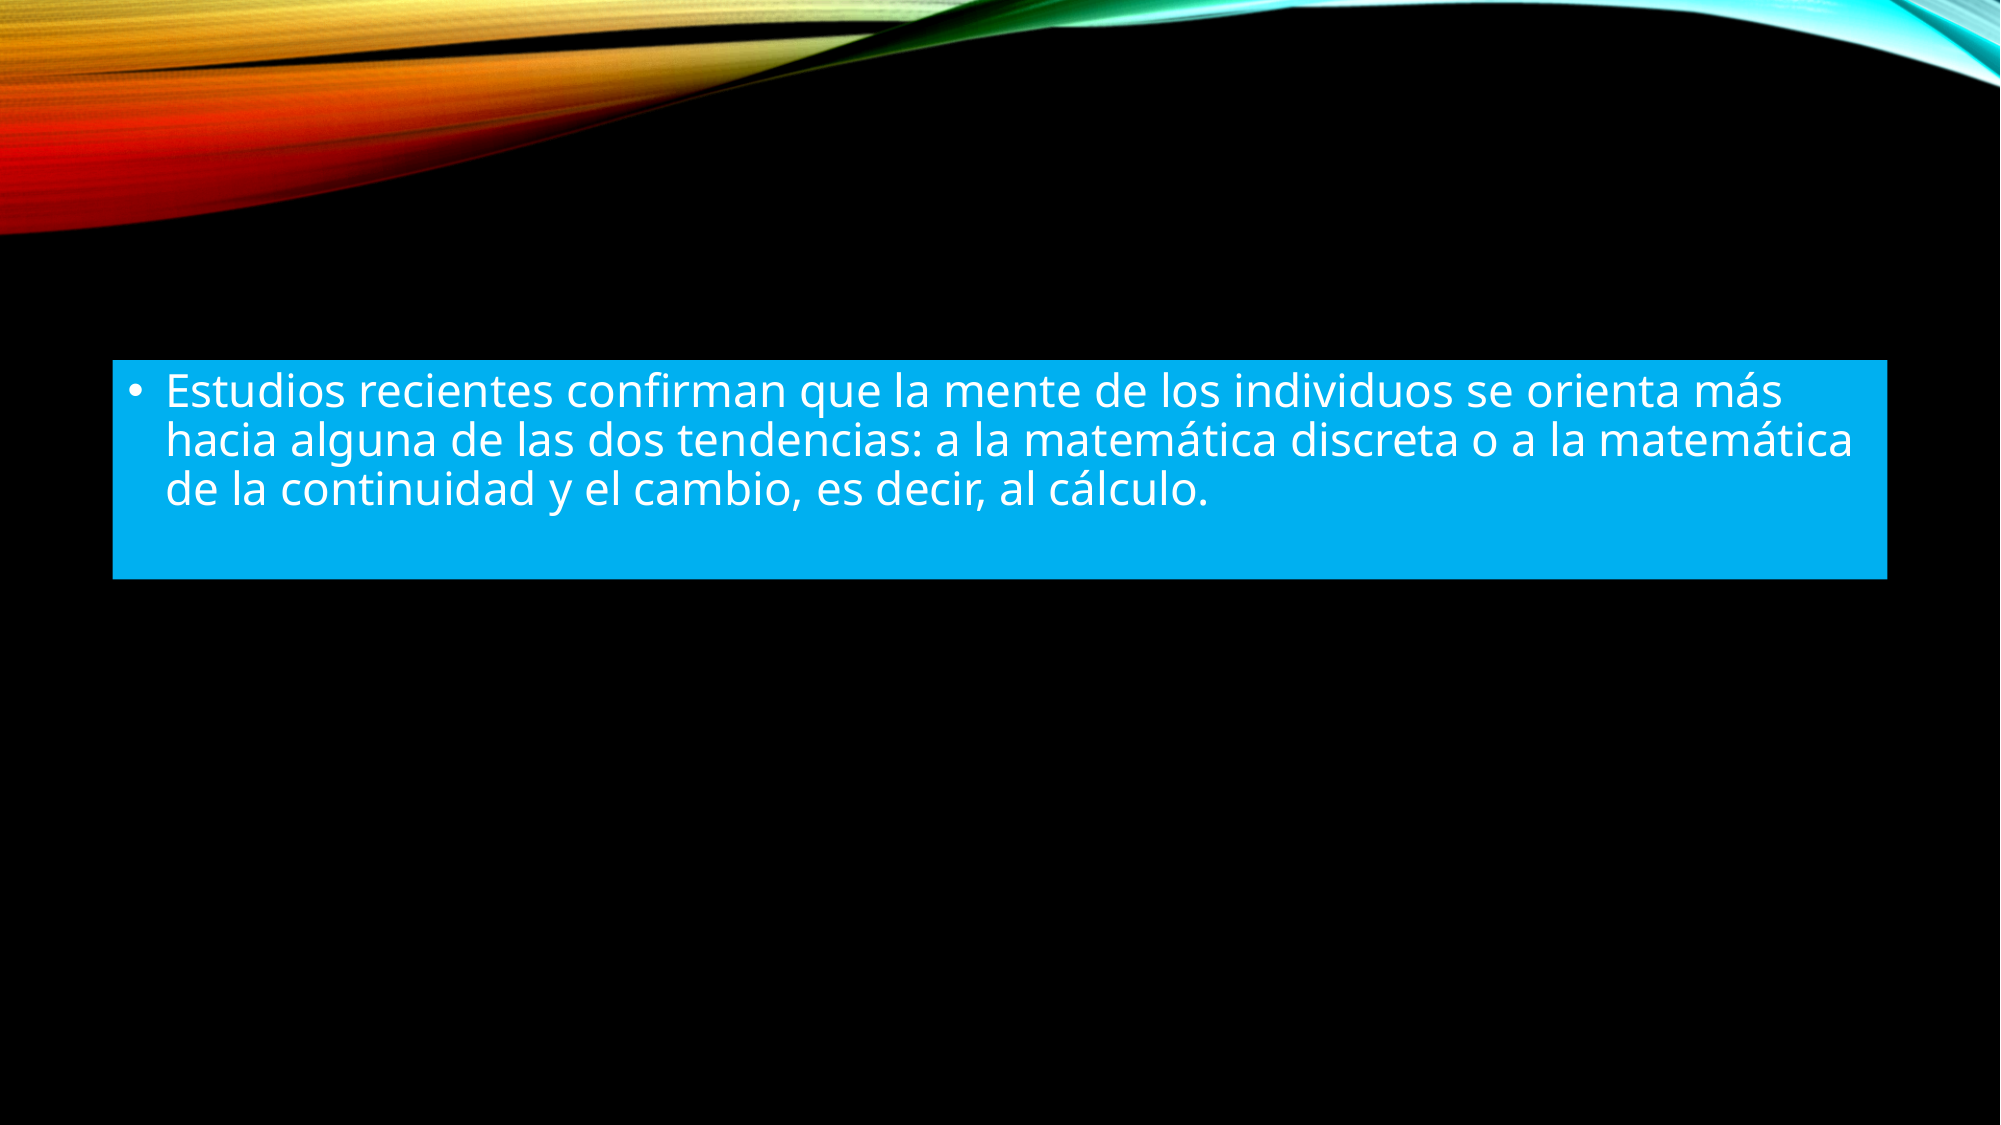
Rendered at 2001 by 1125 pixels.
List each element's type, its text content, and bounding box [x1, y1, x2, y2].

picture [0, 0, 2000, 237]
list Estudios recientes confirman que la mente de los individuos se orienta más hacia alguna de las dos tendencias: a la matemática discreta o a la matemática de la continuidad y el cambio, es decir, al cálculo. [112, 360, 1888, 580]
